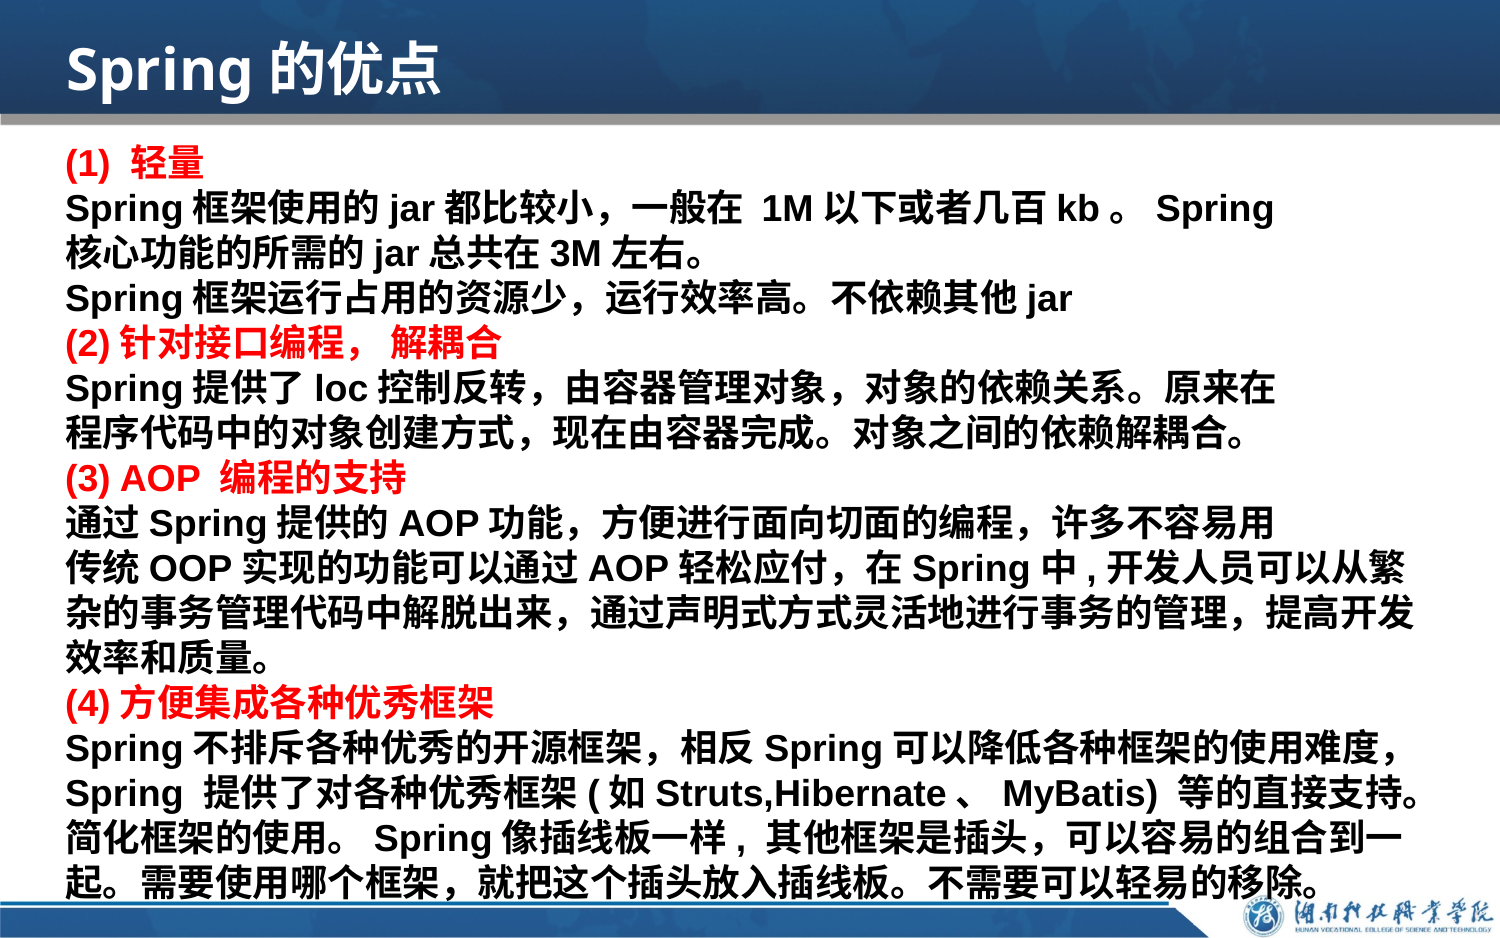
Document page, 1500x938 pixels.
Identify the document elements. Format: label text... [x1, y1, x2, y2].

title Spring的优点 [51, 24, 1040, 131]
text_box (1) 轻量 Spring框架使用的jar都比较小，一般在 1M以下或者几百kb。Spring 核心功能的所需的jar总共在3M左右。 Spring框架运行占用的资源少，运行效率高。不依赖其他jar (2)针对接口编程， 解耦合 Spring提供了loc控制反转，由容器管理对象，对象的依赖关系。原来在 程序代码中的对象创建方式，现在由容器完成。对象之间的依赖解耦合。 (3) AOP 编程的支持 通过Spring提供的AOP功能，方便进行面向切面的编程，许多不容易用 传统OOP实现的功能可以通过AOP轻松应付，在Spring中,开发人员可以从繁杂的事务管理代码中解脱出来，通过声明式方式灵活地进行事务的管理，提高开发效率和质量。 (4)方便集成各种优秀框架 Spring不排斥各种优秀的开源框架，相反Spring可以降低各种框架的使用难度，Spring 提供了对各种优秀框架(如Struts,Hibernate、MyBatis) 等的直接支持。简化框架的使用。Spring像插线板一样, 其他框架是插头，可以容易的组合到一起。需要使用哪个框架，就把这个插头放入插线板。不需要可以轻易的移除。 [50, 131, 1450, 850]
picture [0, 0, 1500, 938]
